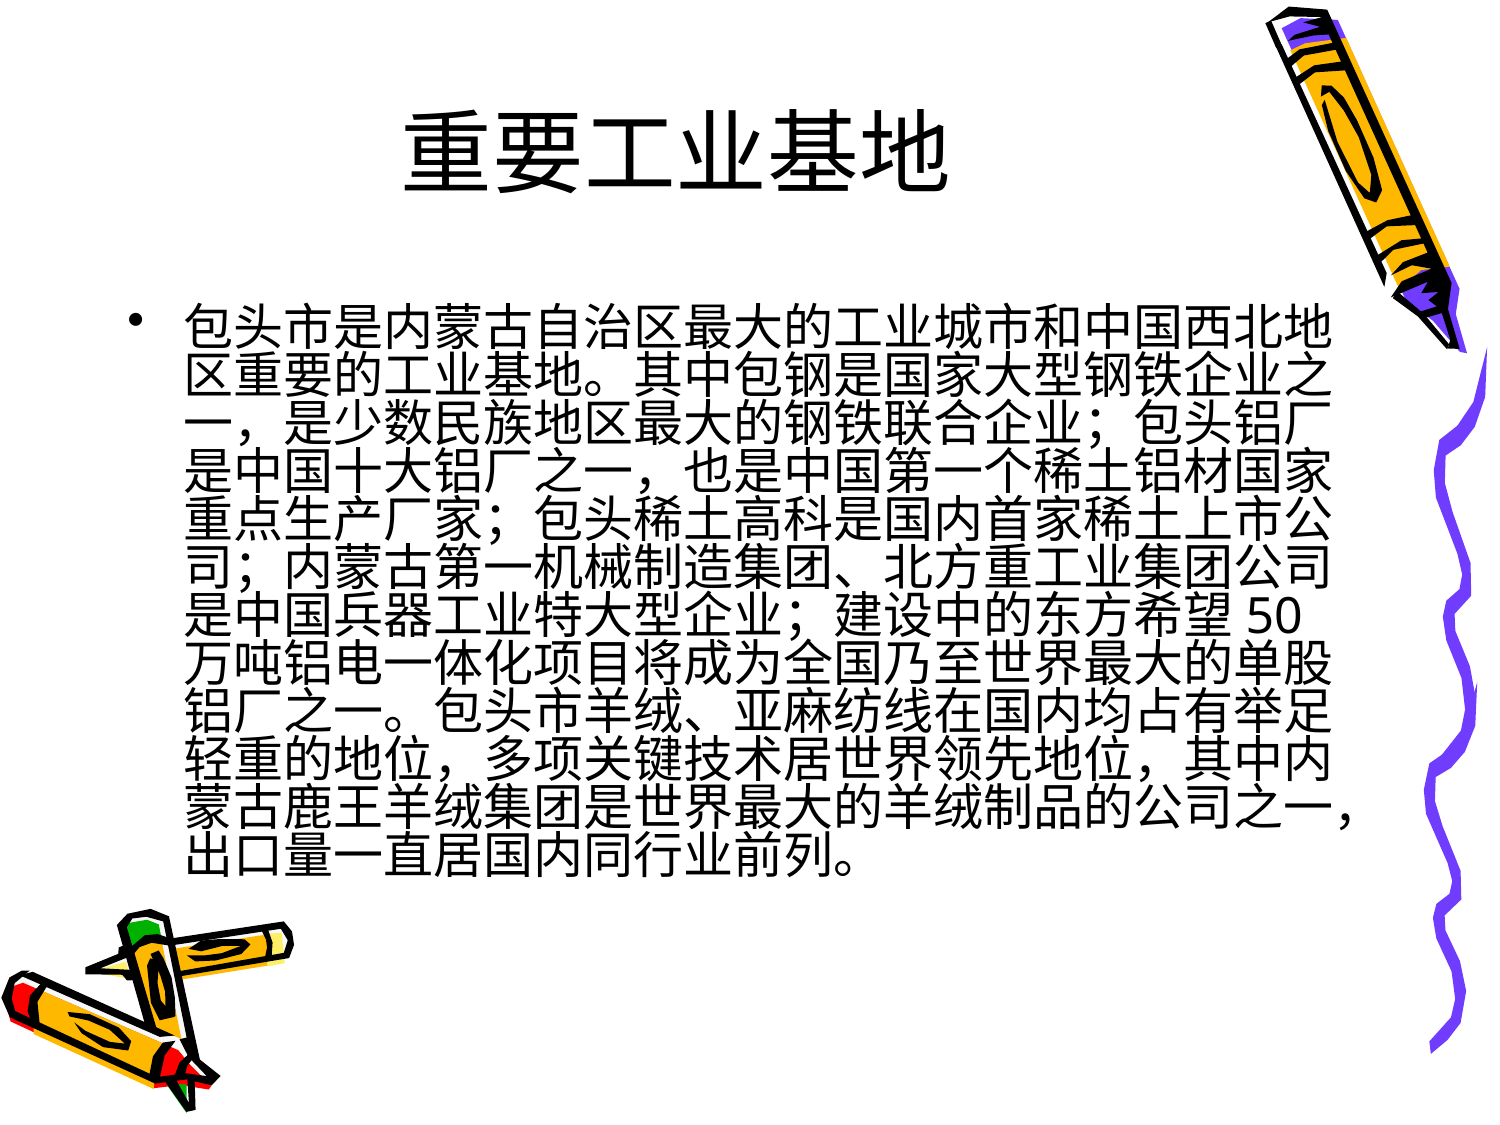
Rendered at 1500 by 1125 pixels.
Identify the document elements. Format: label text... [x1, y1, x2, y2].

title 重要工业基地 [112, 24, 1240, 213]
list 包头市是内蒙古自治区最大的工业城市和中国西北地区重要的工业基地。其中包钢是国家大型钢铁企业之一，是少数民族地区最大的钢铁联合企业；包头铝厂是中国十大铝厂之一，也是中国第一个稀土铝材国家重点生产厂家；包头稀土高科是国内首家稀土上市公司；内蒙古第一机械制造集团、北方重工业集团公司是中国兵器工业特大型企业；建设中的东方希望50万吨铝电一体化项目将成为全国乃至世界最大的单股铝厂之一。包头市羊绒、亚麻纺线在国内均占有举足轻重的地位，多项关键技术居世界领先地位，其中内蒙古鹿王羊绒集团是世界最大的羊绒制品的公司之一，出口量一直居国内同行业前列。 [112, 299, 1376, 901]
